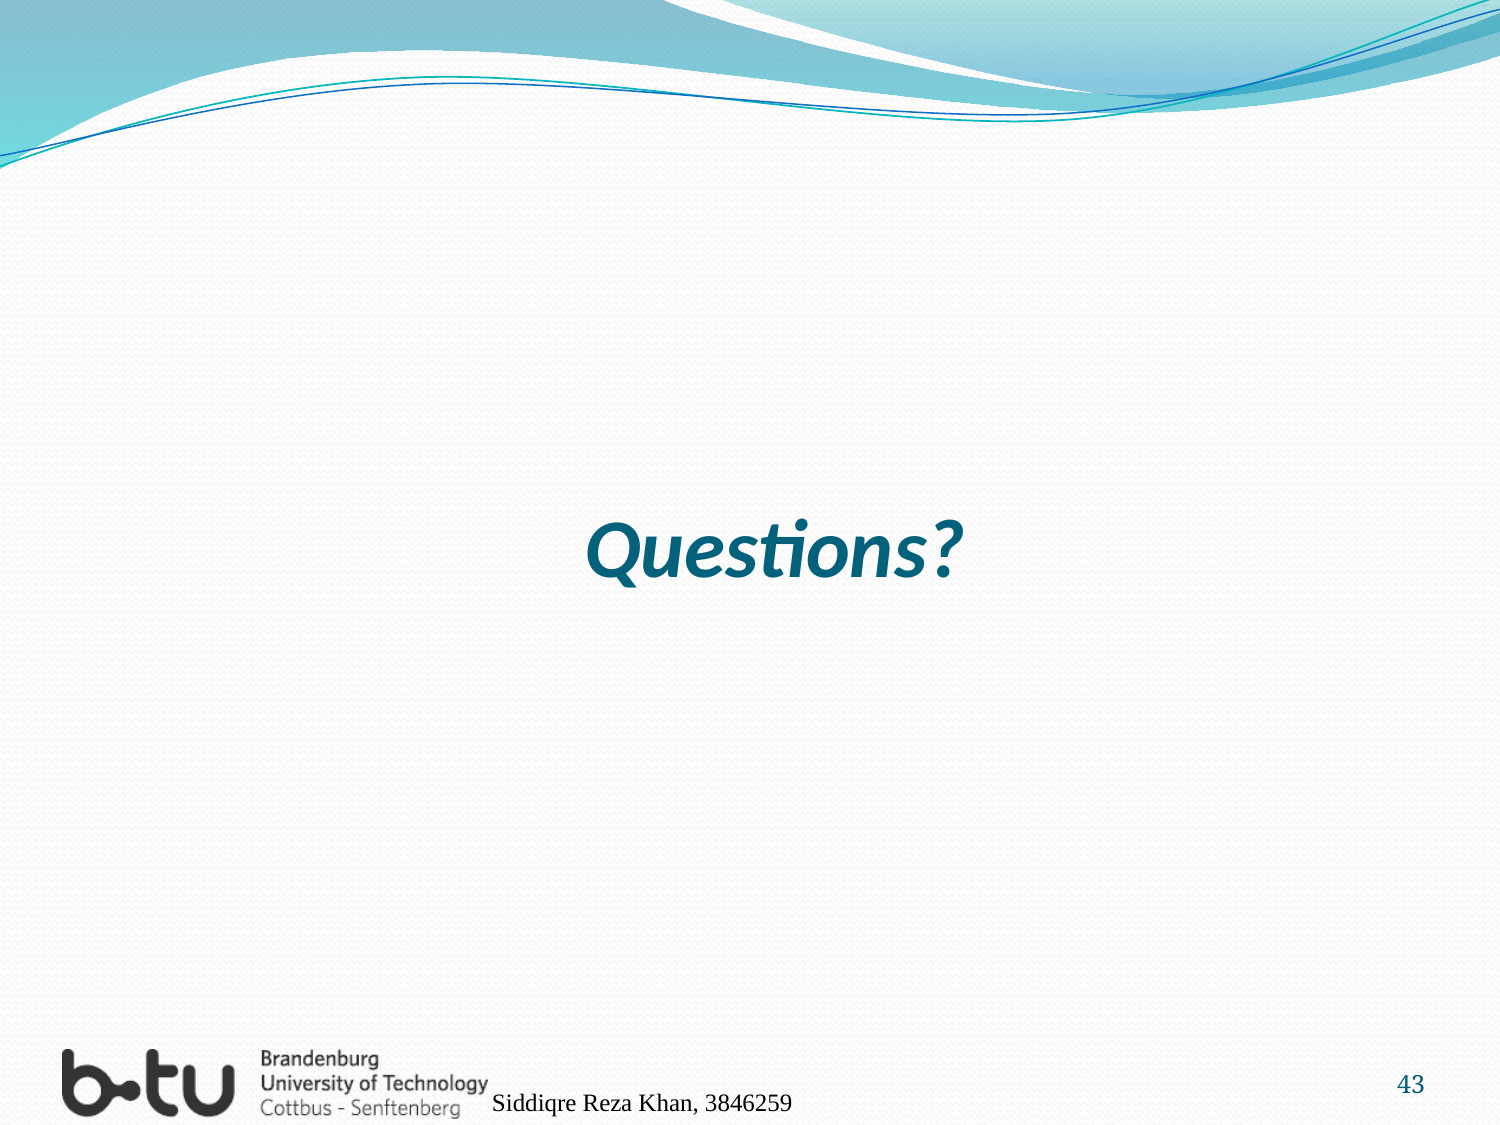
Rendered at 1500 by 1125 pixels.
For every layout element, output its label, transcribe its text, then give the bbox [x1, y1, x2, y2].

slide_number 43 [1299, 1042, 1425, 1103]
picture [62, 1049, 488, 1120]
text_box Siddiqre Reza Khan, 3846259 [492, 1079, 808, 1125]
title Questions? [99, 456, 1450, 594]
